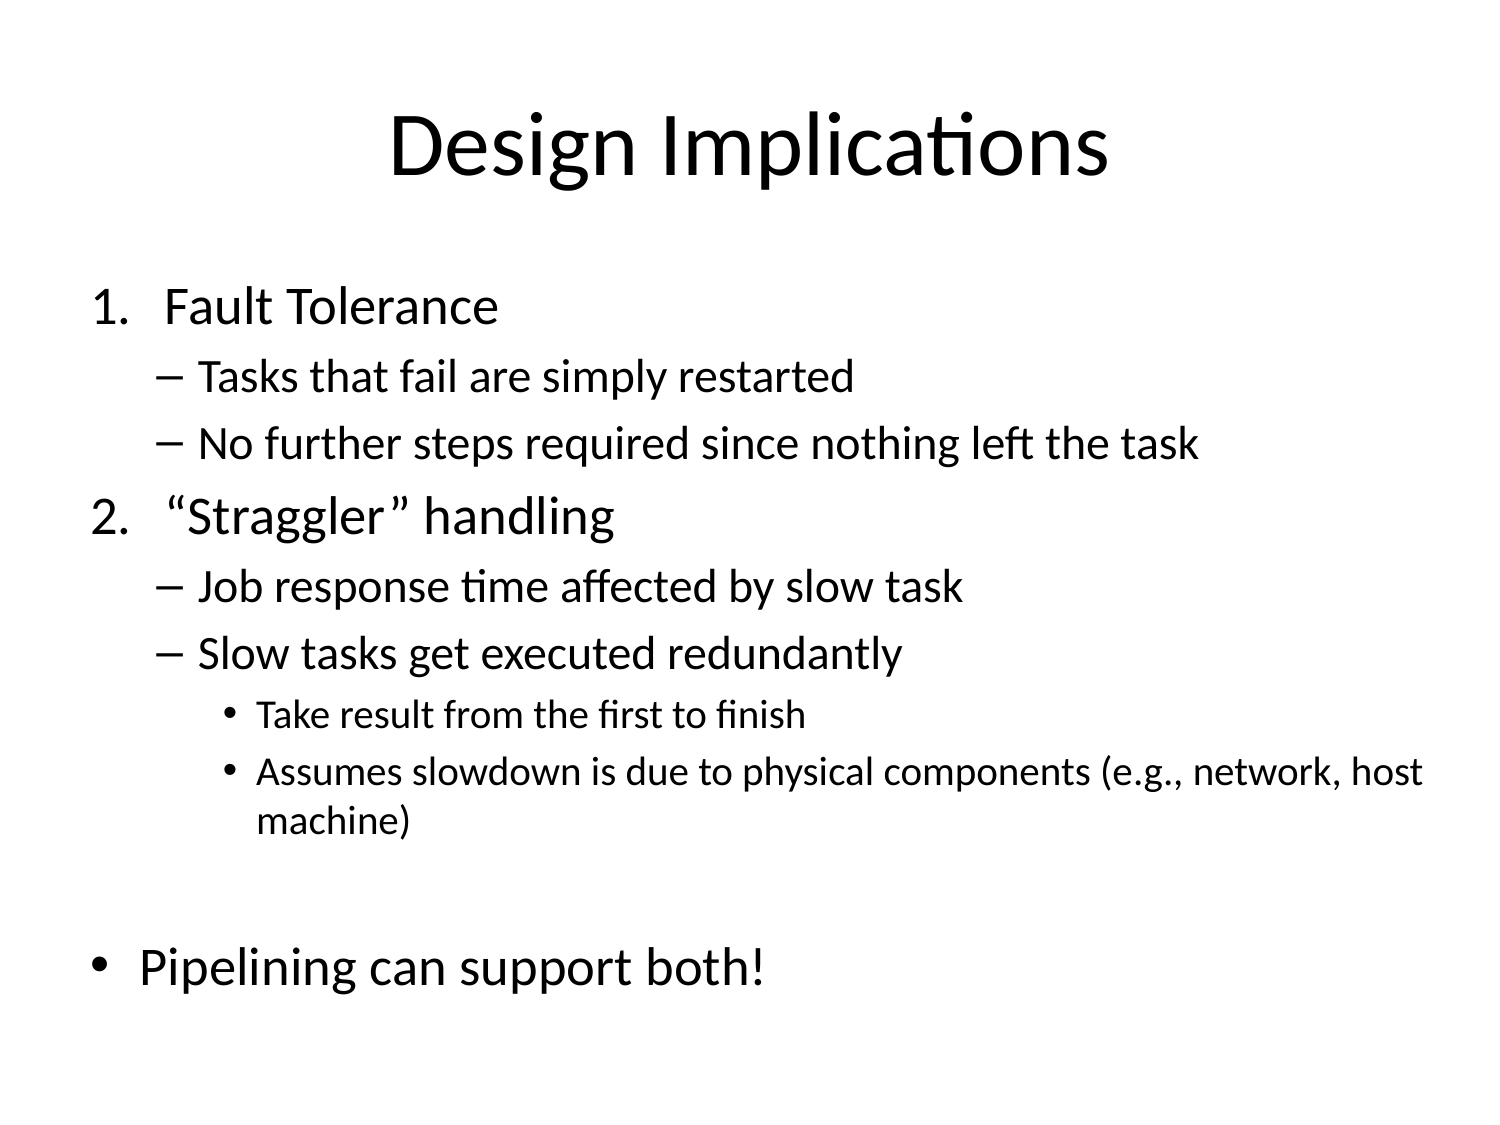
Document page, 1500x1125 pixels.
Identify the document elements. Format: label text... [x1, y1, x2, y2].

list Fault Tolerance Tasks that fail are simply restarted No further steps required since nothing left the task “Straggler” handling Job response time affected by slow task Slow tasks get executed redundantly Take result from the first to finish Assumes slowdown is due to physical components (e.g., network, host machine) Pipelining can support both! [75, 262, 1461, 1005]
title Design Implications [75, 45, 1425, 233]
